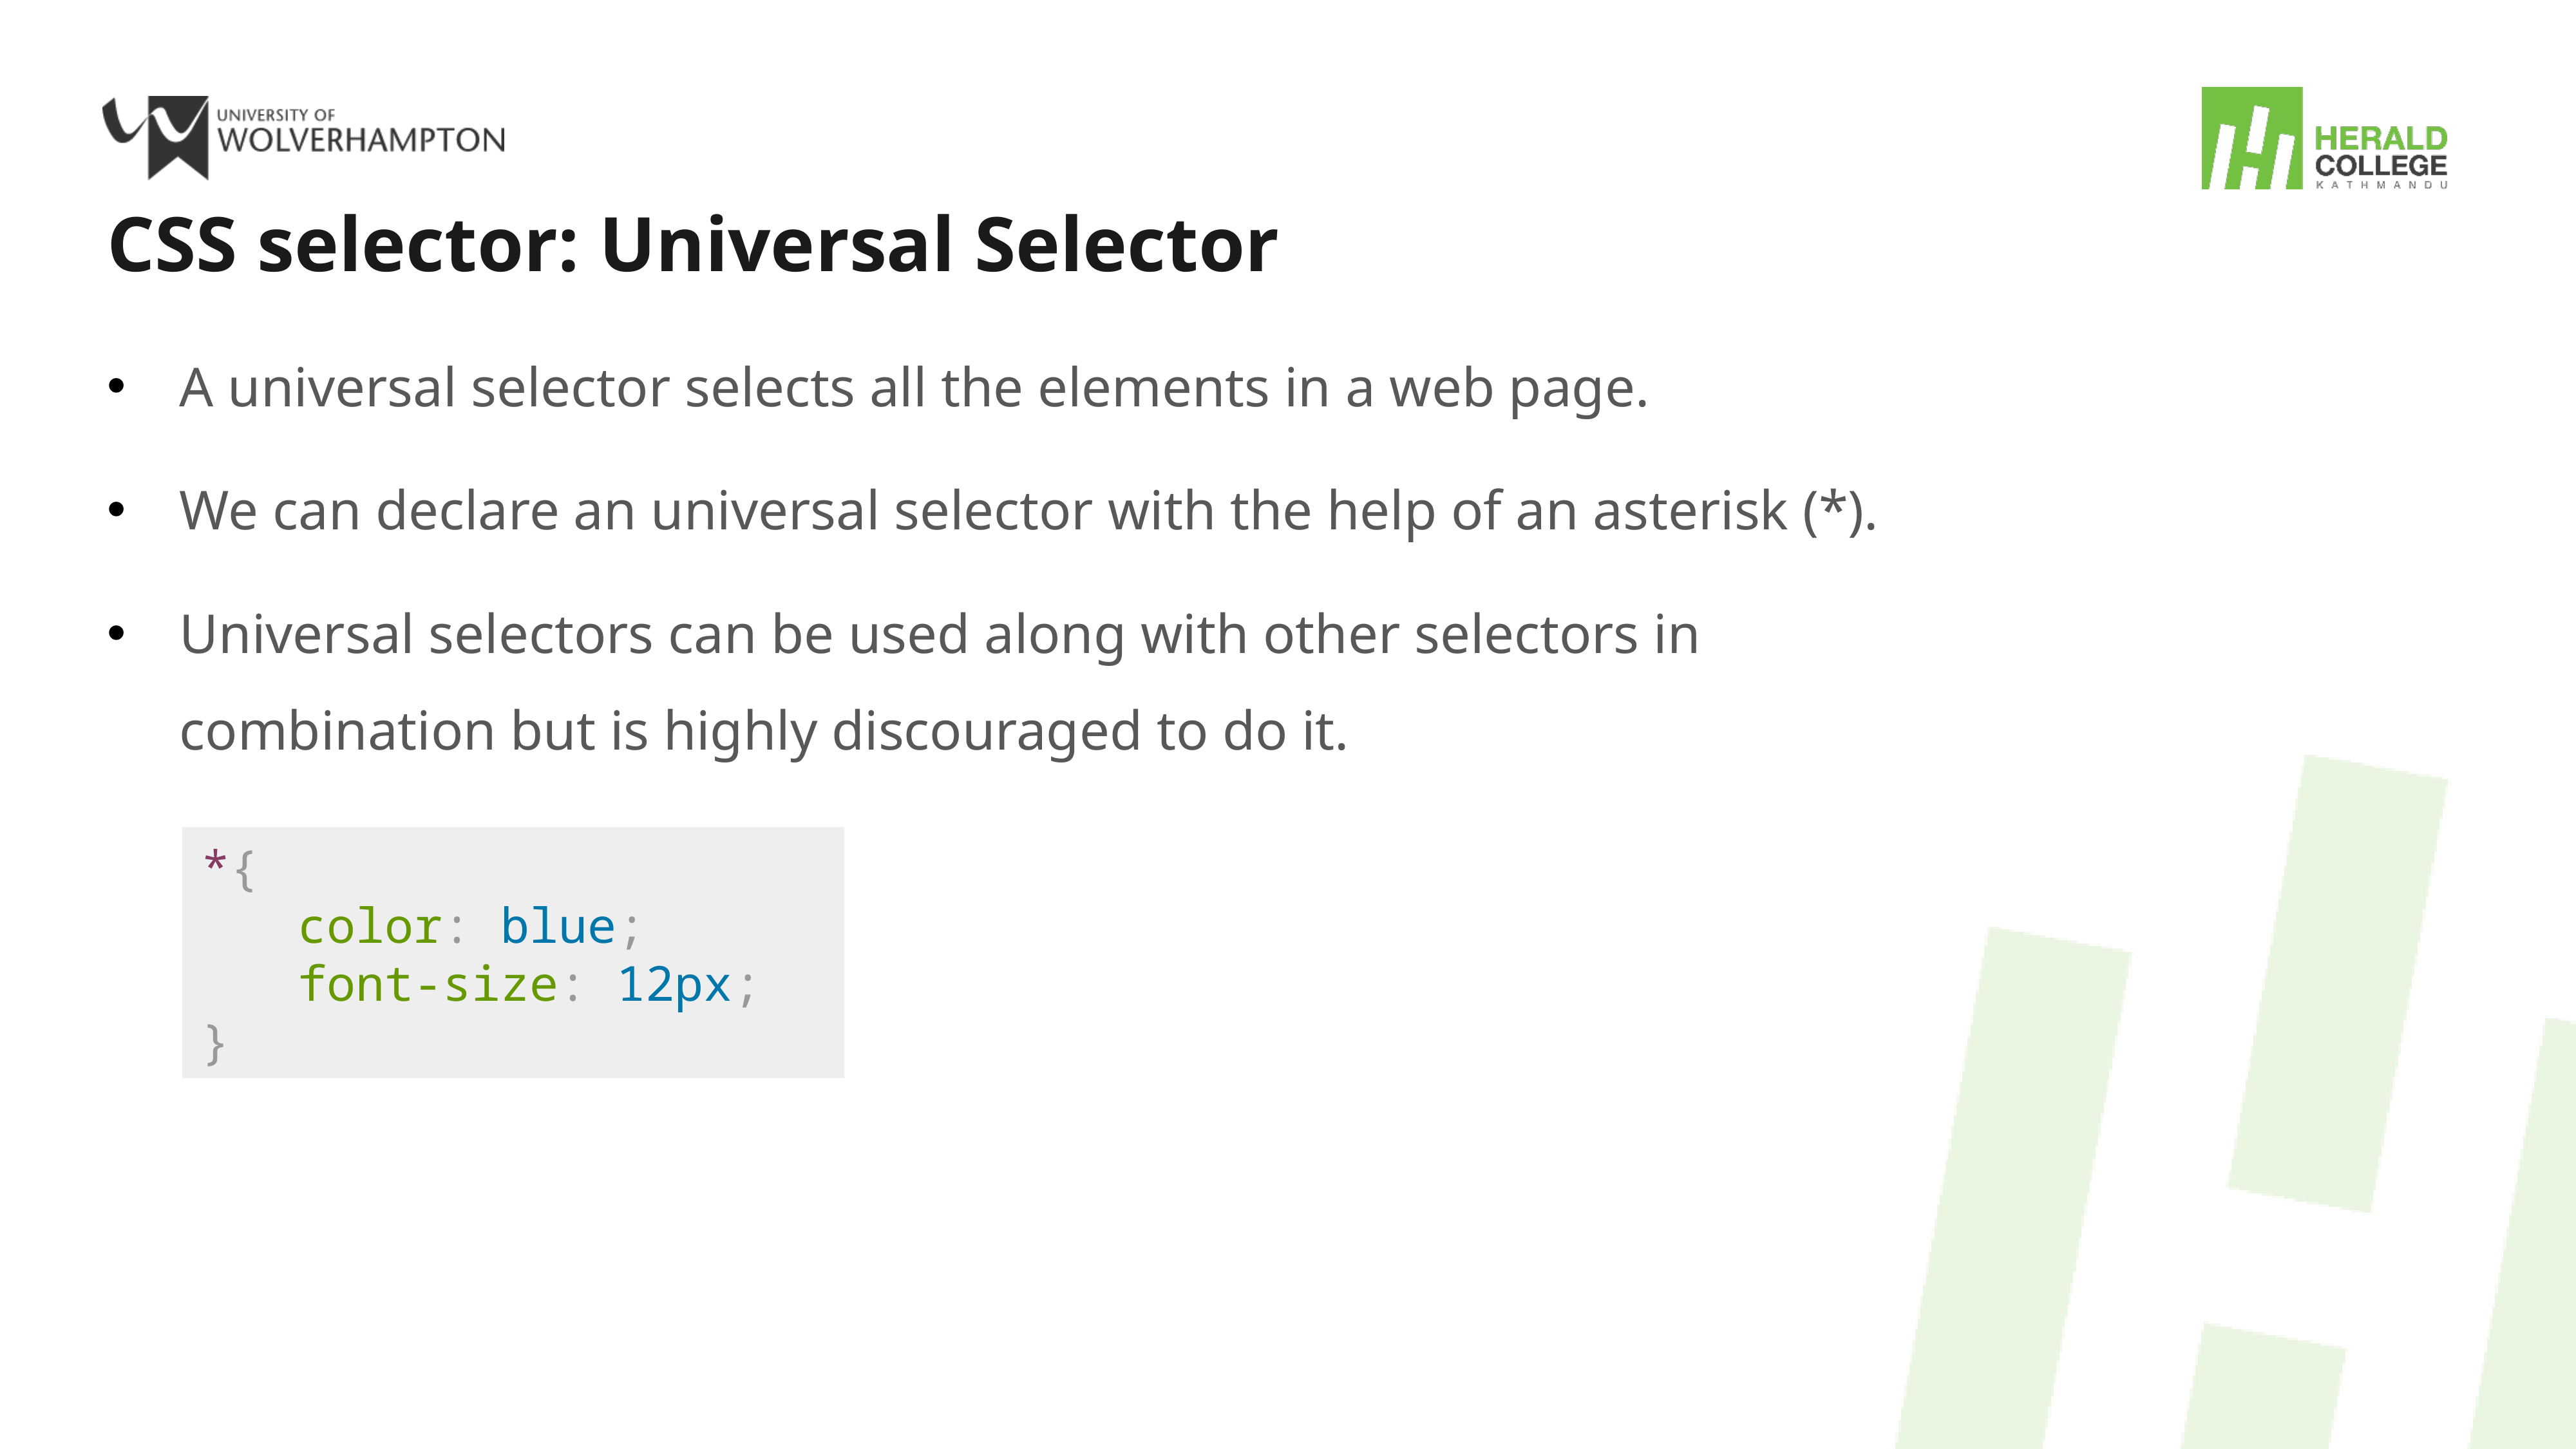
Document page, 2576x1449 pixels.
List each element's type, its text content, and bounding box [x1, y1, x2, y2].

picture [102, 96, 504, 180]
picture [2202, 87, 2447, 189]
title CSS selector: Universal Selector [86, 200, 1846, 299]
text_box *{ color: blue; font-size: 12px; } [182, 827, 845, 1079]
subtitle A universal selector selects all the elements in a web page. We can declare an universal selector with the help of an asterisk (*). Universal selectors can be used along with other selectors in combination but is highly discouraged to do it. [86, 310, 2021, 1344]
picture [1879, 755, 2576, 1449]
